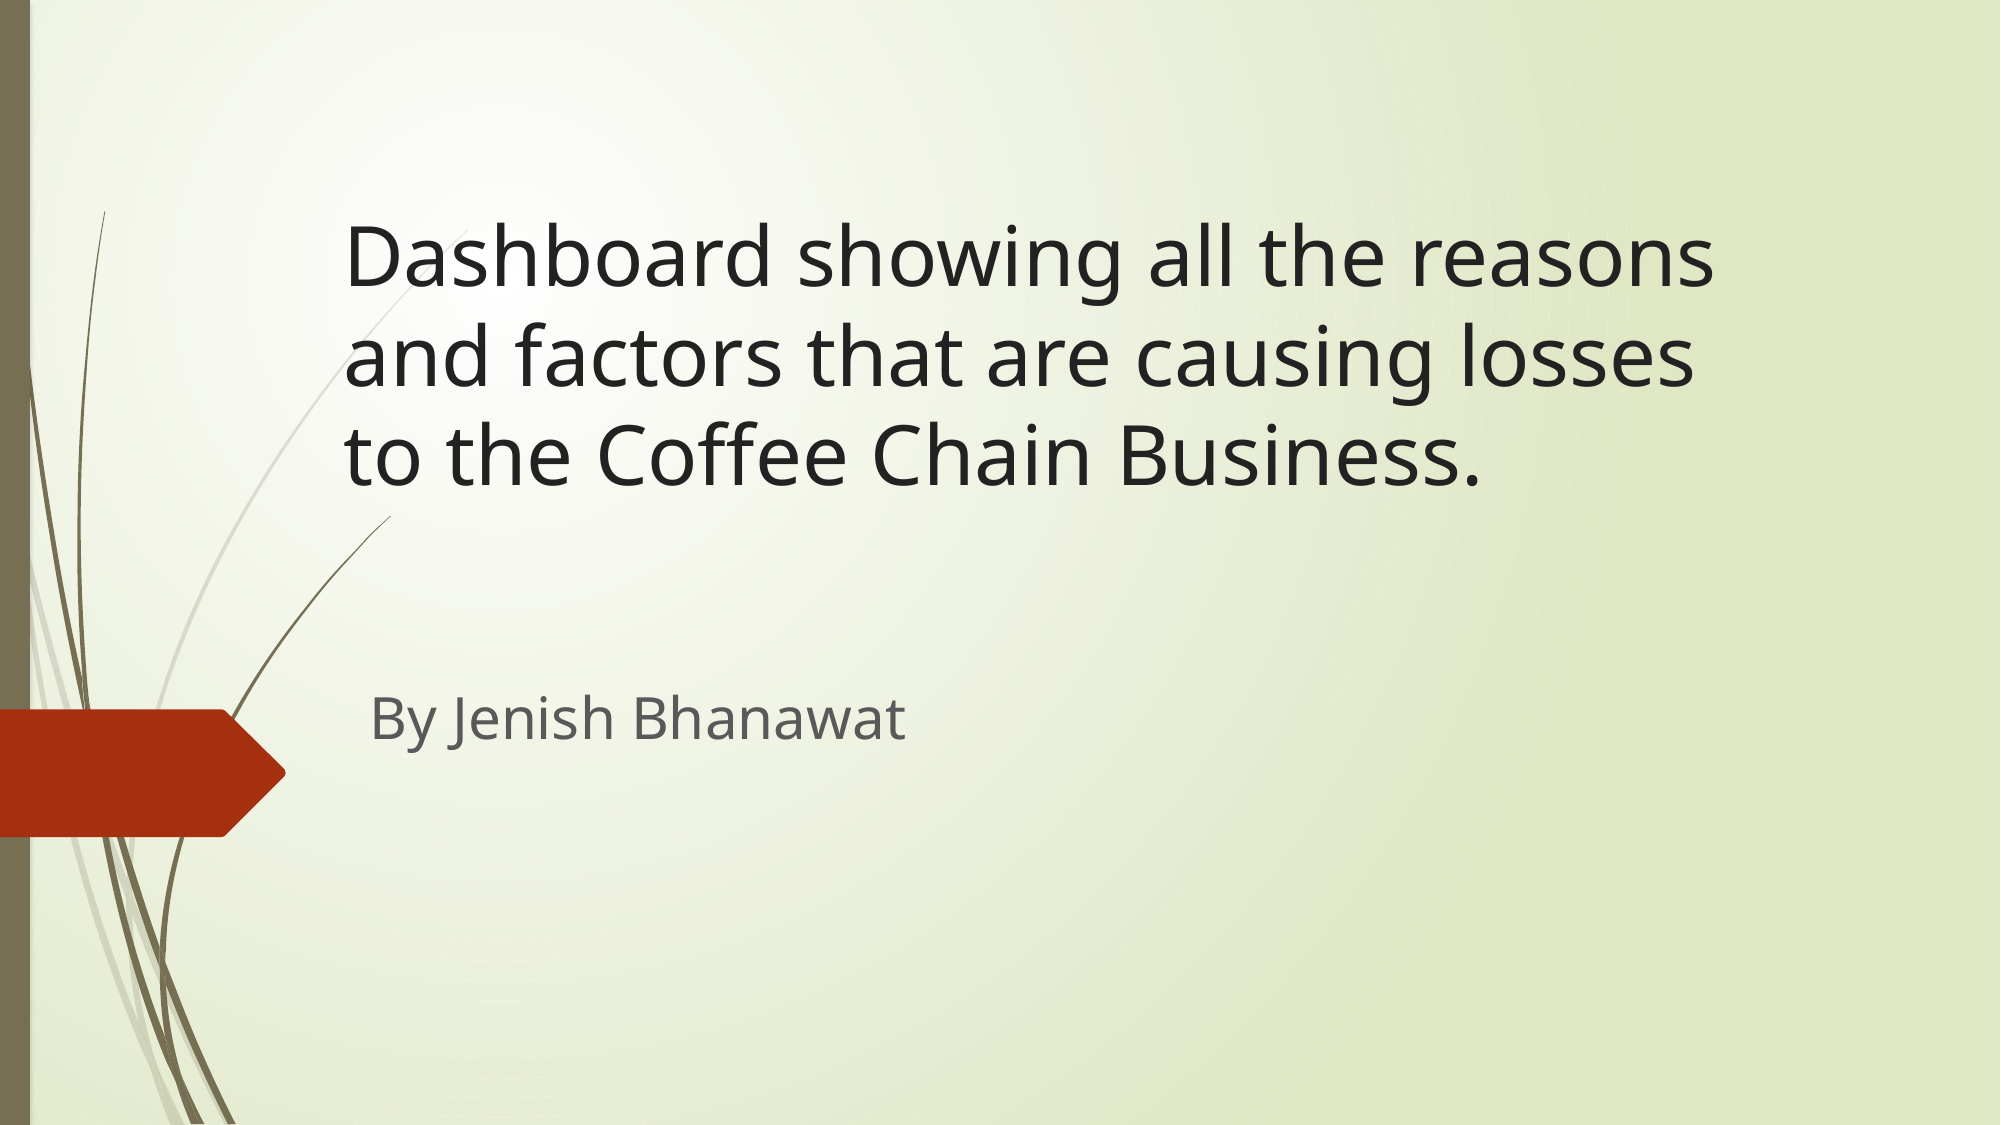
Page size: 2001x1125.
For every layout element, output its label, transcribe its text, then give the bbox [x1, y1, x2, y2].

subtitle By Jenish Bhanawat [354, 673, 1818, 859]
title Dashboard showing all the reasons and factors that are causing losses to the Coffee Chain Business. [328, 104, 1791, 511]
